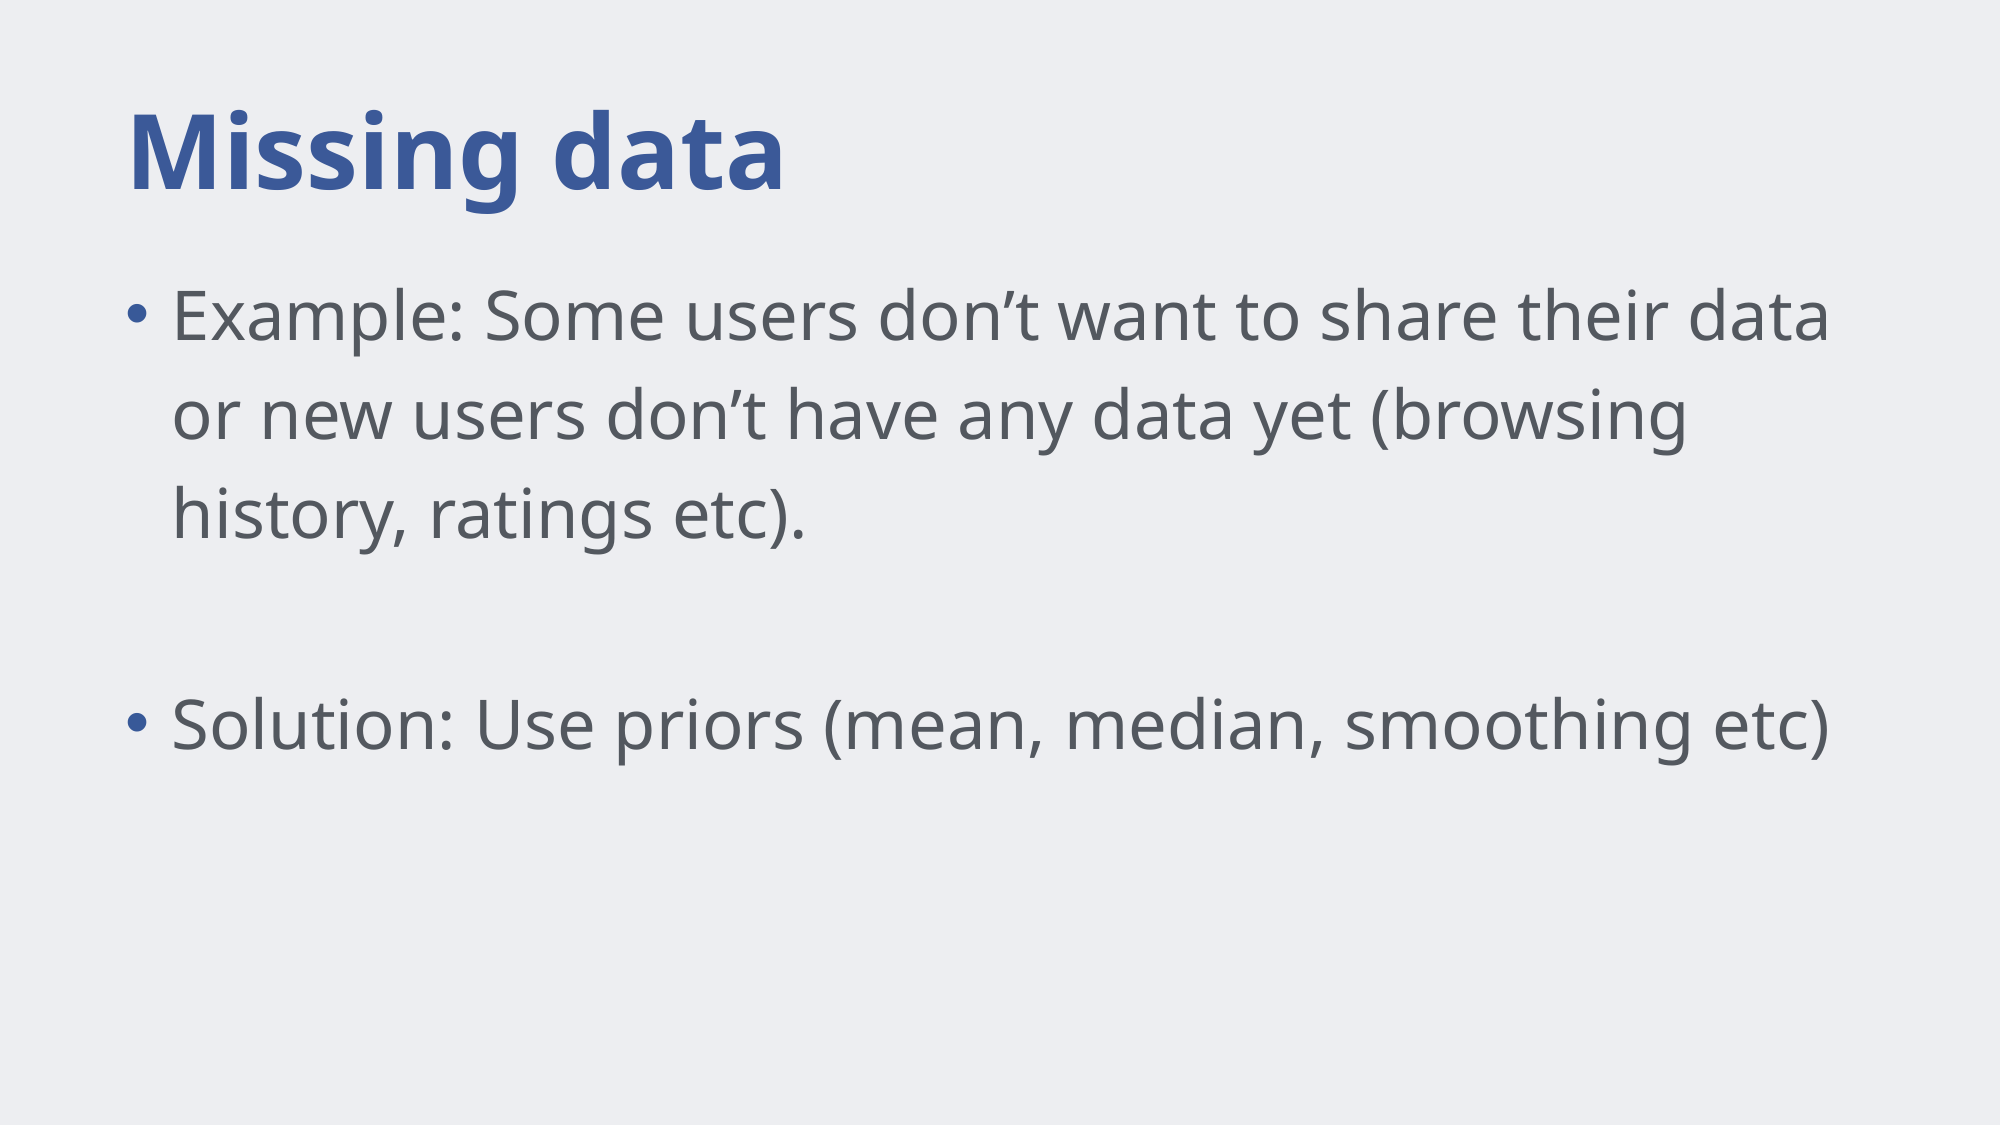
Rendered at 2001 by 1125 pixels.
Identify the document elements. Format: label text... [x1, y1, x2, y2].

list Example: Some users don’t want to share their data or new users don’t have any data yet (browsing history, ratings etc). Solution: Use priors (mean, median, smoothing etc) [125, 255, 1875, 1037]
title Missing data [125, 85, 1875, 237]
